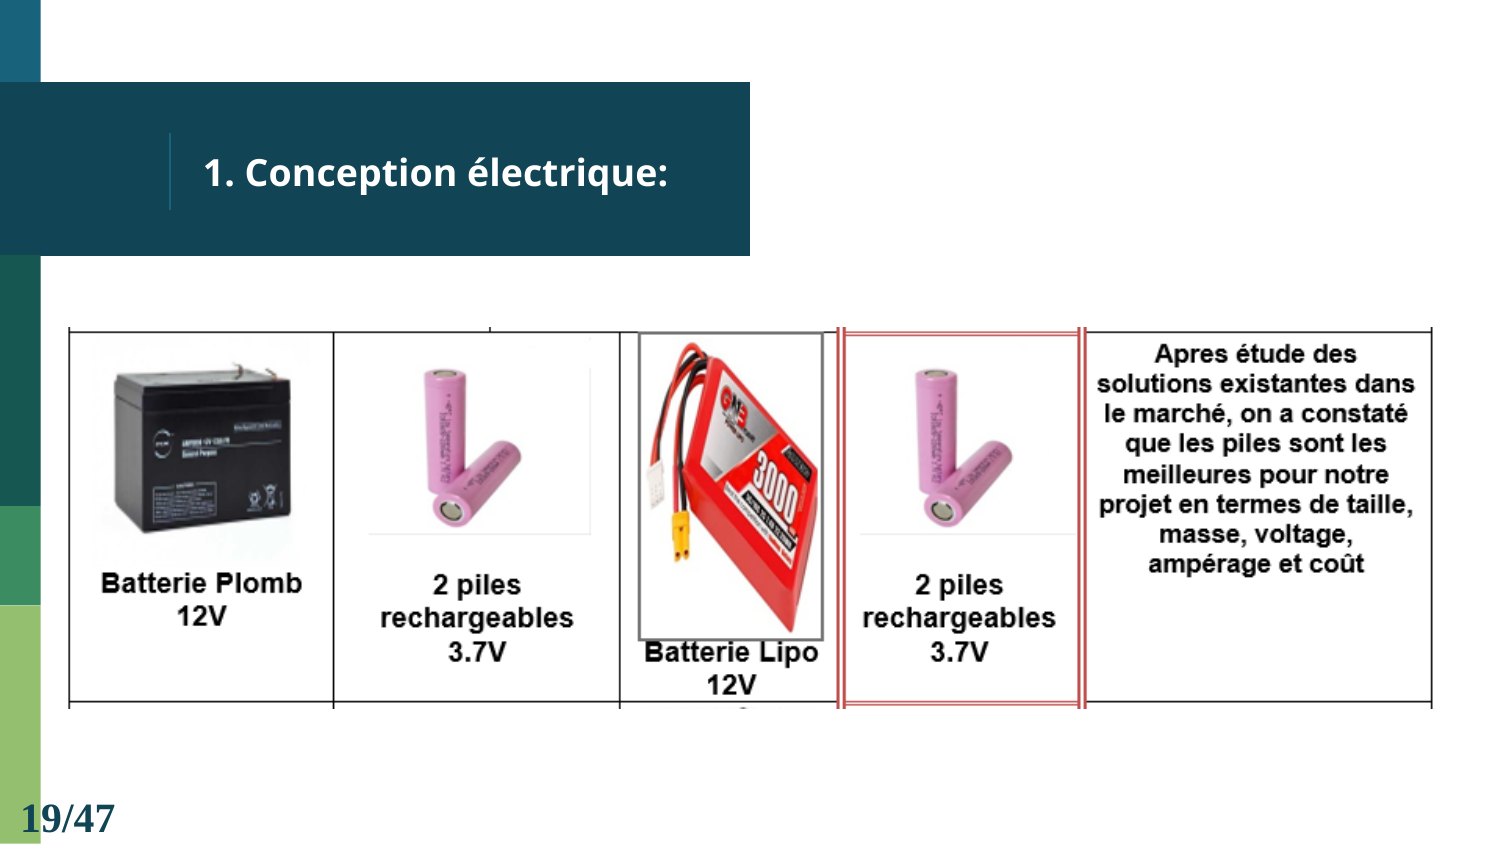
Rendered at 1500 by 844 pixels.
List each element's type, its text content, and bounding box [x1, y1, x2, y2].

slide_number 19/47 [0, 776, 136, 844]
title 1. Conception électrique: [187, 87, 715, 256]
picture [64, 327, 1439, 709]
